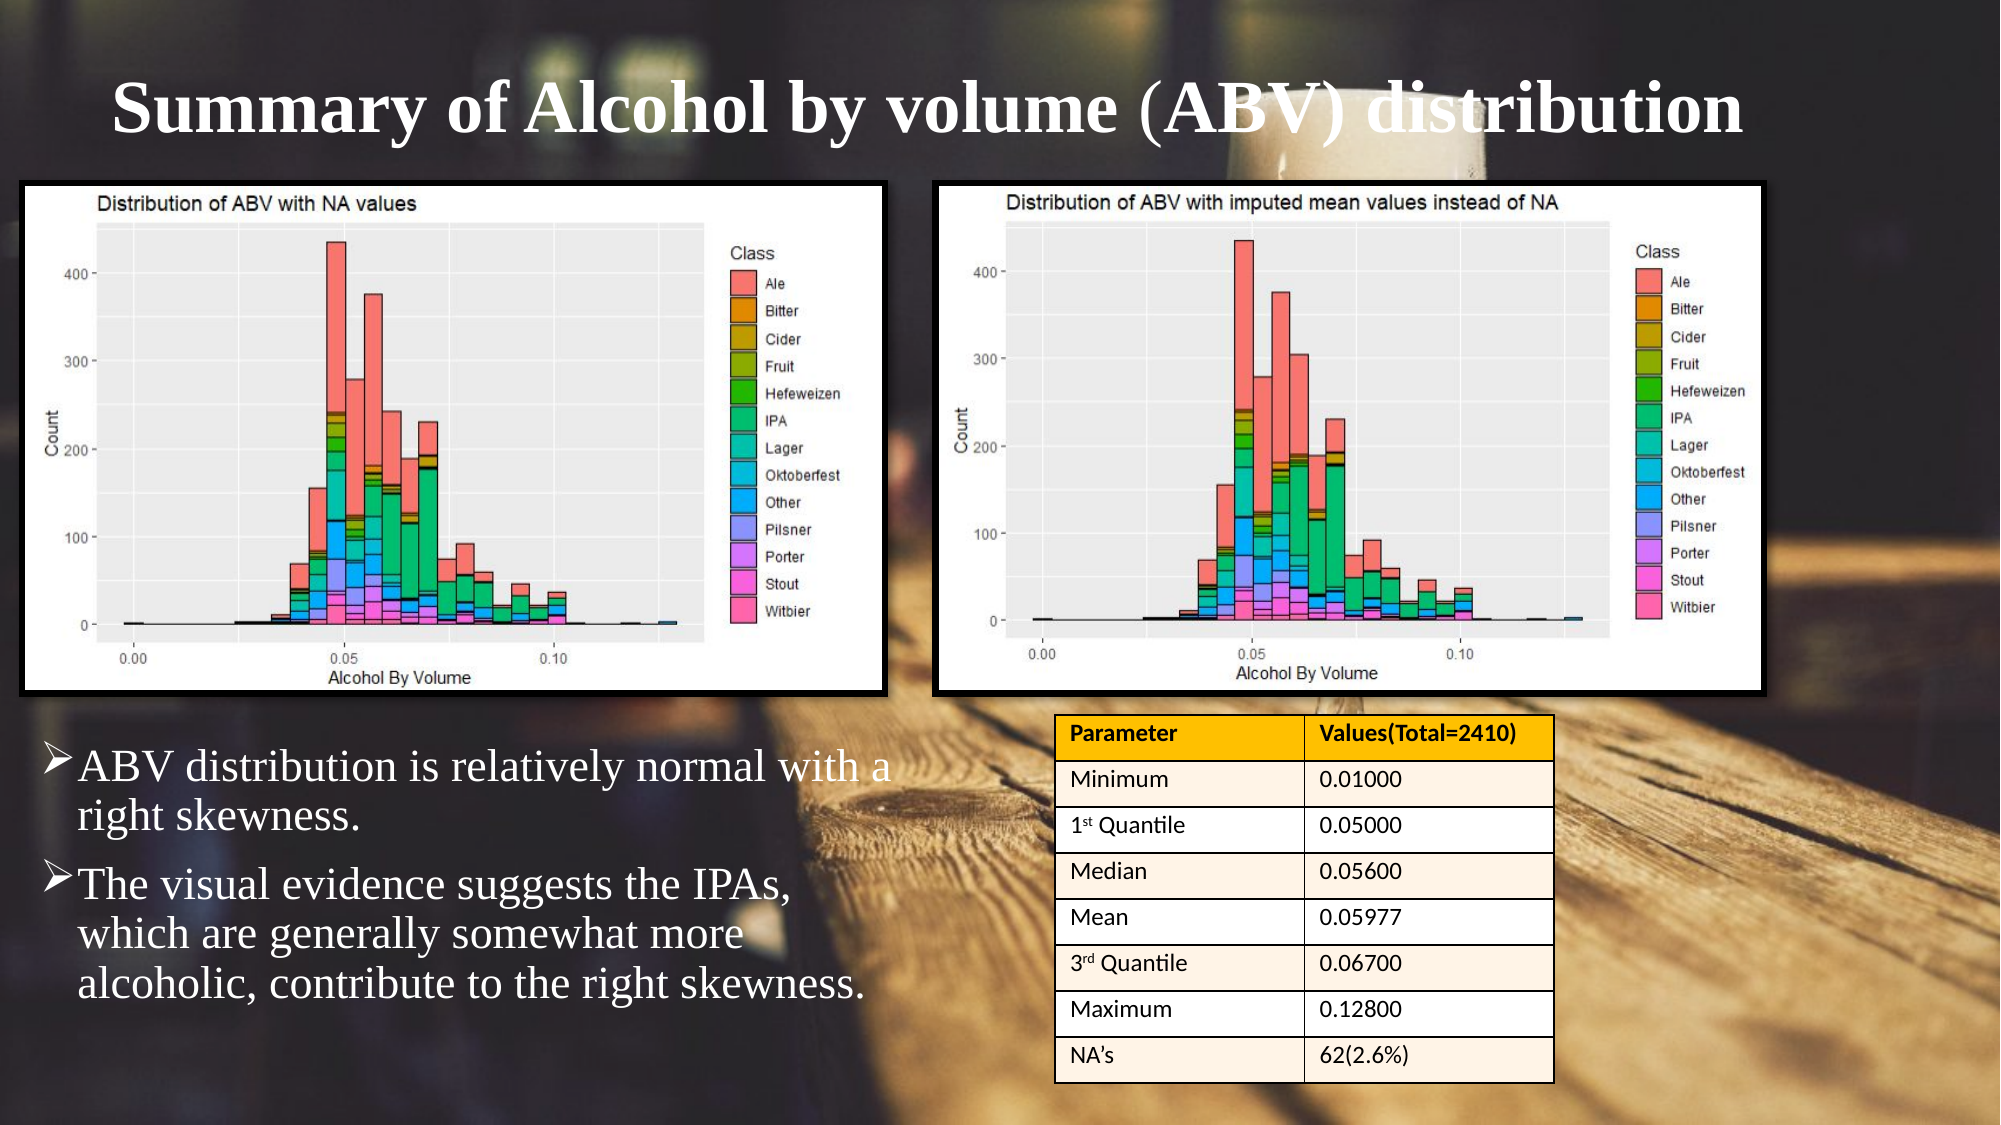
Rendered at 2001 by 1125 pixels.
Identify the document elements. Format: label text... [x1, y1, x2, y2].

table_cell Maximum [1056, 992, 1304, 1036]
table_cell 1st Quantile [1056, 808, 1304, 852]
table_cell Mean [1056, 900, 1304, 944]
table_cell 0.05600 [1305, 854, 1553, 898]
table_cell 0.05000 [1305, 808, 1553, 852]
title Summary of Alcohol by volume (ABV) distribution [96, 0, 1822, 218]
table_cell Median [1056, 854, 1304, 898]
table_cell 0.06700 [1305, 946, 1553, 990]
table_header Values(Total=2410) [1305, 716, 1553, 760]
picture [938, 185, 1762, 691]
table_cell 0.05977 [1305, 900, 1553, 944]
list ABV distribution is relatively normal with a right skewness. The visual evidence suggests the IPAs, which are generally somewhat more alcoholic, contribute to the right skewness. [25, 733, 913, 1019]
table_cell 3rd Quantile [1056, 946, 1304, 990]
table_cell 0.01000 [1305, 762, 1553, 806]
table_cell NA’s [1056, 1038, 1304, 1082]
table_cell 62(2.6%) [1305, 1038, 1553, 1082]
picture [25, 185, 882, 691]
table_header Parameter [1056, 716, 1304, 760]
table_cell 0.12800 [1305, 992, 1553, 1036]
table_cell Minimum [1056, 762, 1304, 806]
